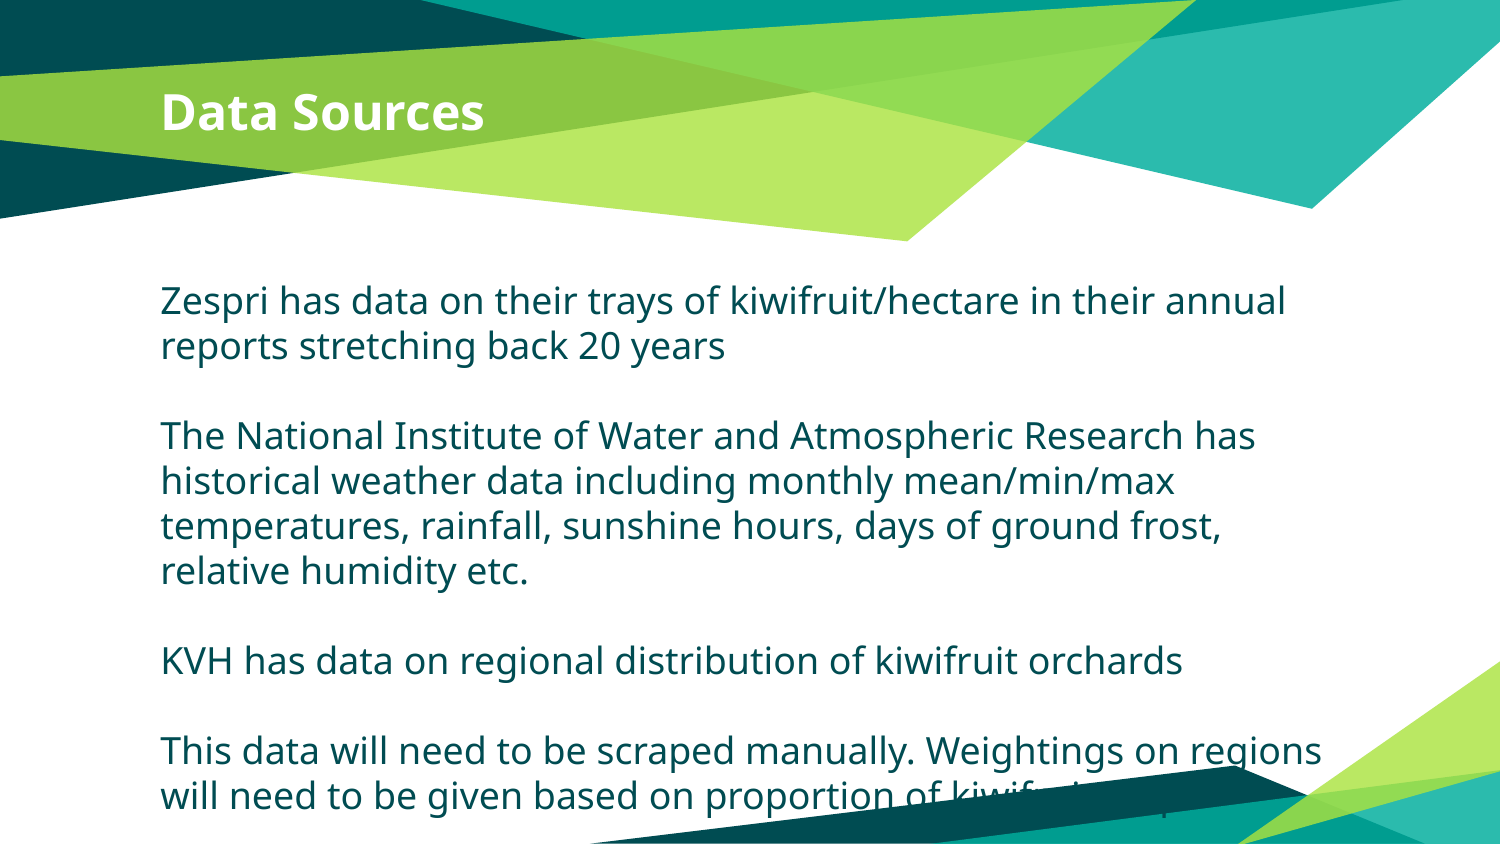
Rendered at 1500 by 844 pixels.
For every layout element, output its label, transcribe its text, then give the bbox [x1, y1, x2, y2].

title Data Sources [145, 65, 1355, 206]
list Zespri has data on their trays of kiwifruit/hectare in their annual reports stretching back 20 years The National Institute of Water and Atmospheric Research has historical weather data including monthly mean/min/max temperatures, rainfall, sunshine hours, days of ground frost, relative humidity etc. KVH has data on regional distribution of kiwifruit orchards This data will need to be scraped manually. Weightings on regions will need to be given based on proportion of kiwifruit crop [145, 262, 1355, 808]
